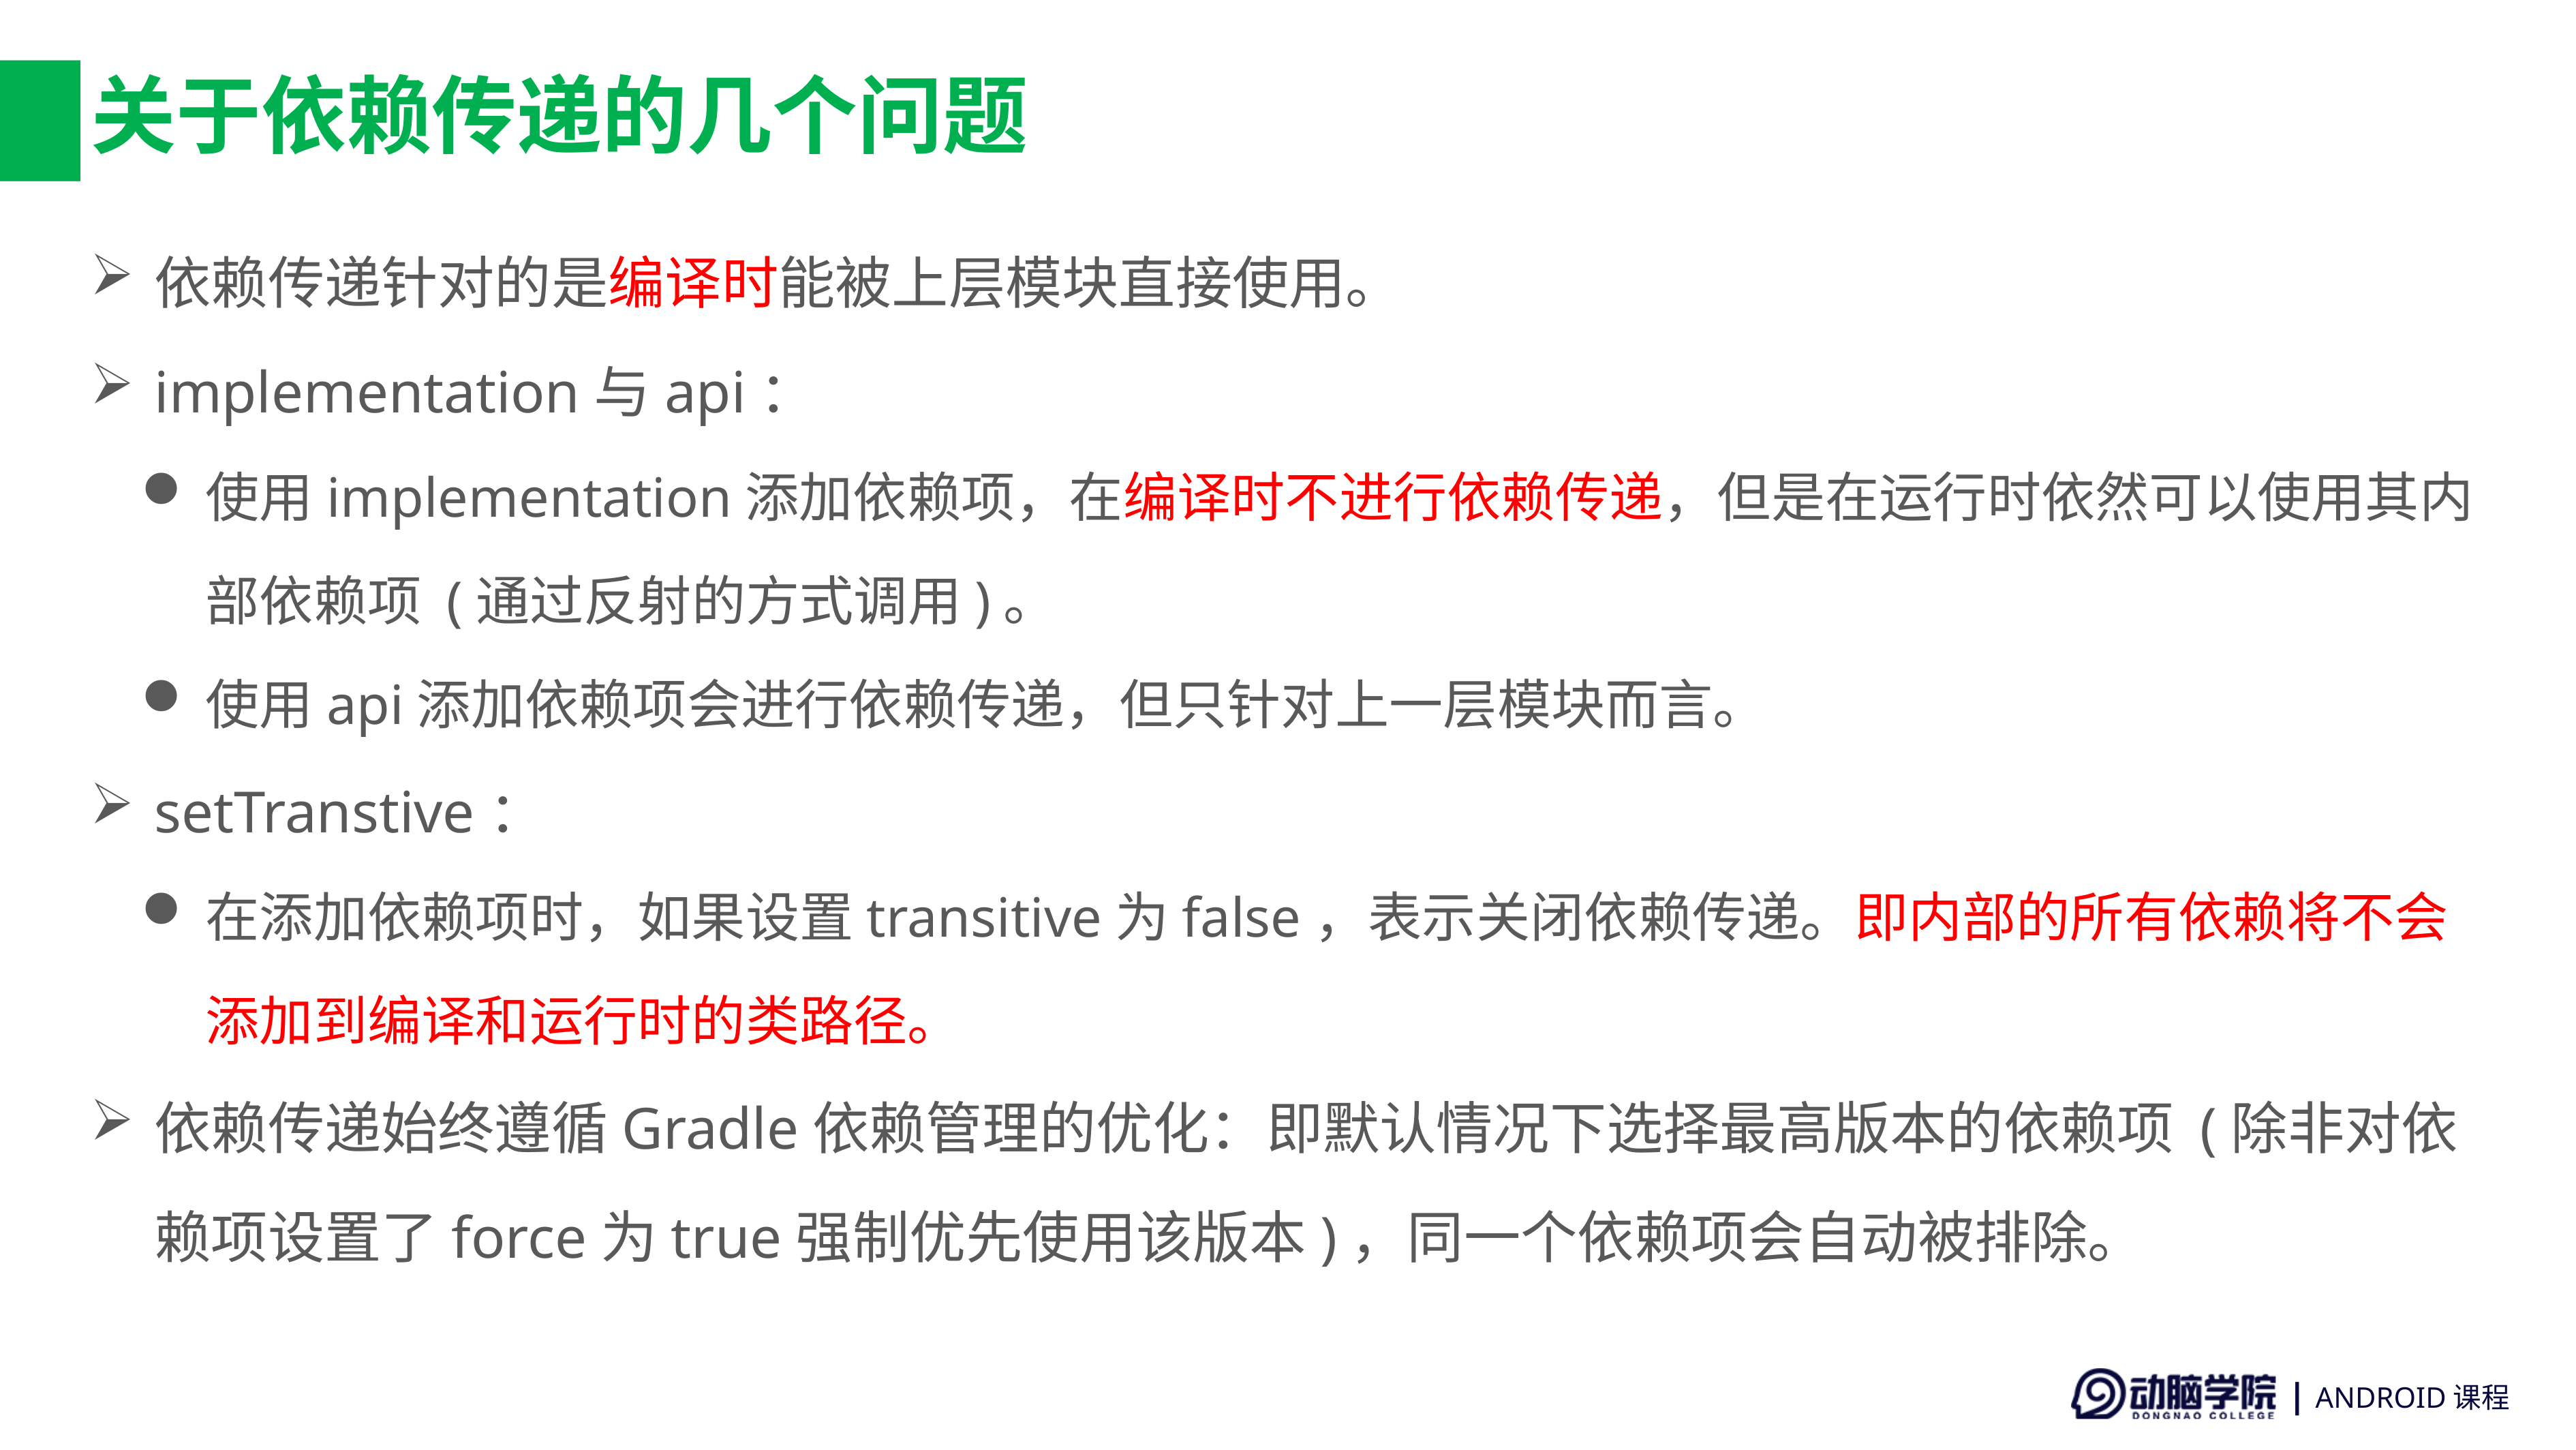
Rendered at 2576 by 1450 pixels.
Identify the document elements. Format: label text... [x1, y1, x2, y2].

picture [2071, 1368, 2278, 1421]
title 关于依赖传递的几个问题 [80, 58, 2496, 181]
text_box 依赖传递针对的是编译时能被上层模块直接使用。 implementation与api： 使用implementation添加依赖项，在编译时不进行依赖传递，但是在运行时依然可以使用其内部依赖项 (通过反射的方式调用)。 使用api添加依赖项会进行依赖传递，但只针对上一层模块而言。 setTranstive： 在添加依赖项时，如果设置transitive为false，表示关闭依赖传递。即内部的所有依赖将不会添加到编译和运行时的类路径。 依赖传递始终遵循Gradle依赖管理的优化：即默认情况下选择最高版本的依赖项 (除非对依赖项设置了force为true强制优先使用该版本)，同一个依赖项会自动被排除。 [80, 201, 2502, 1275]
